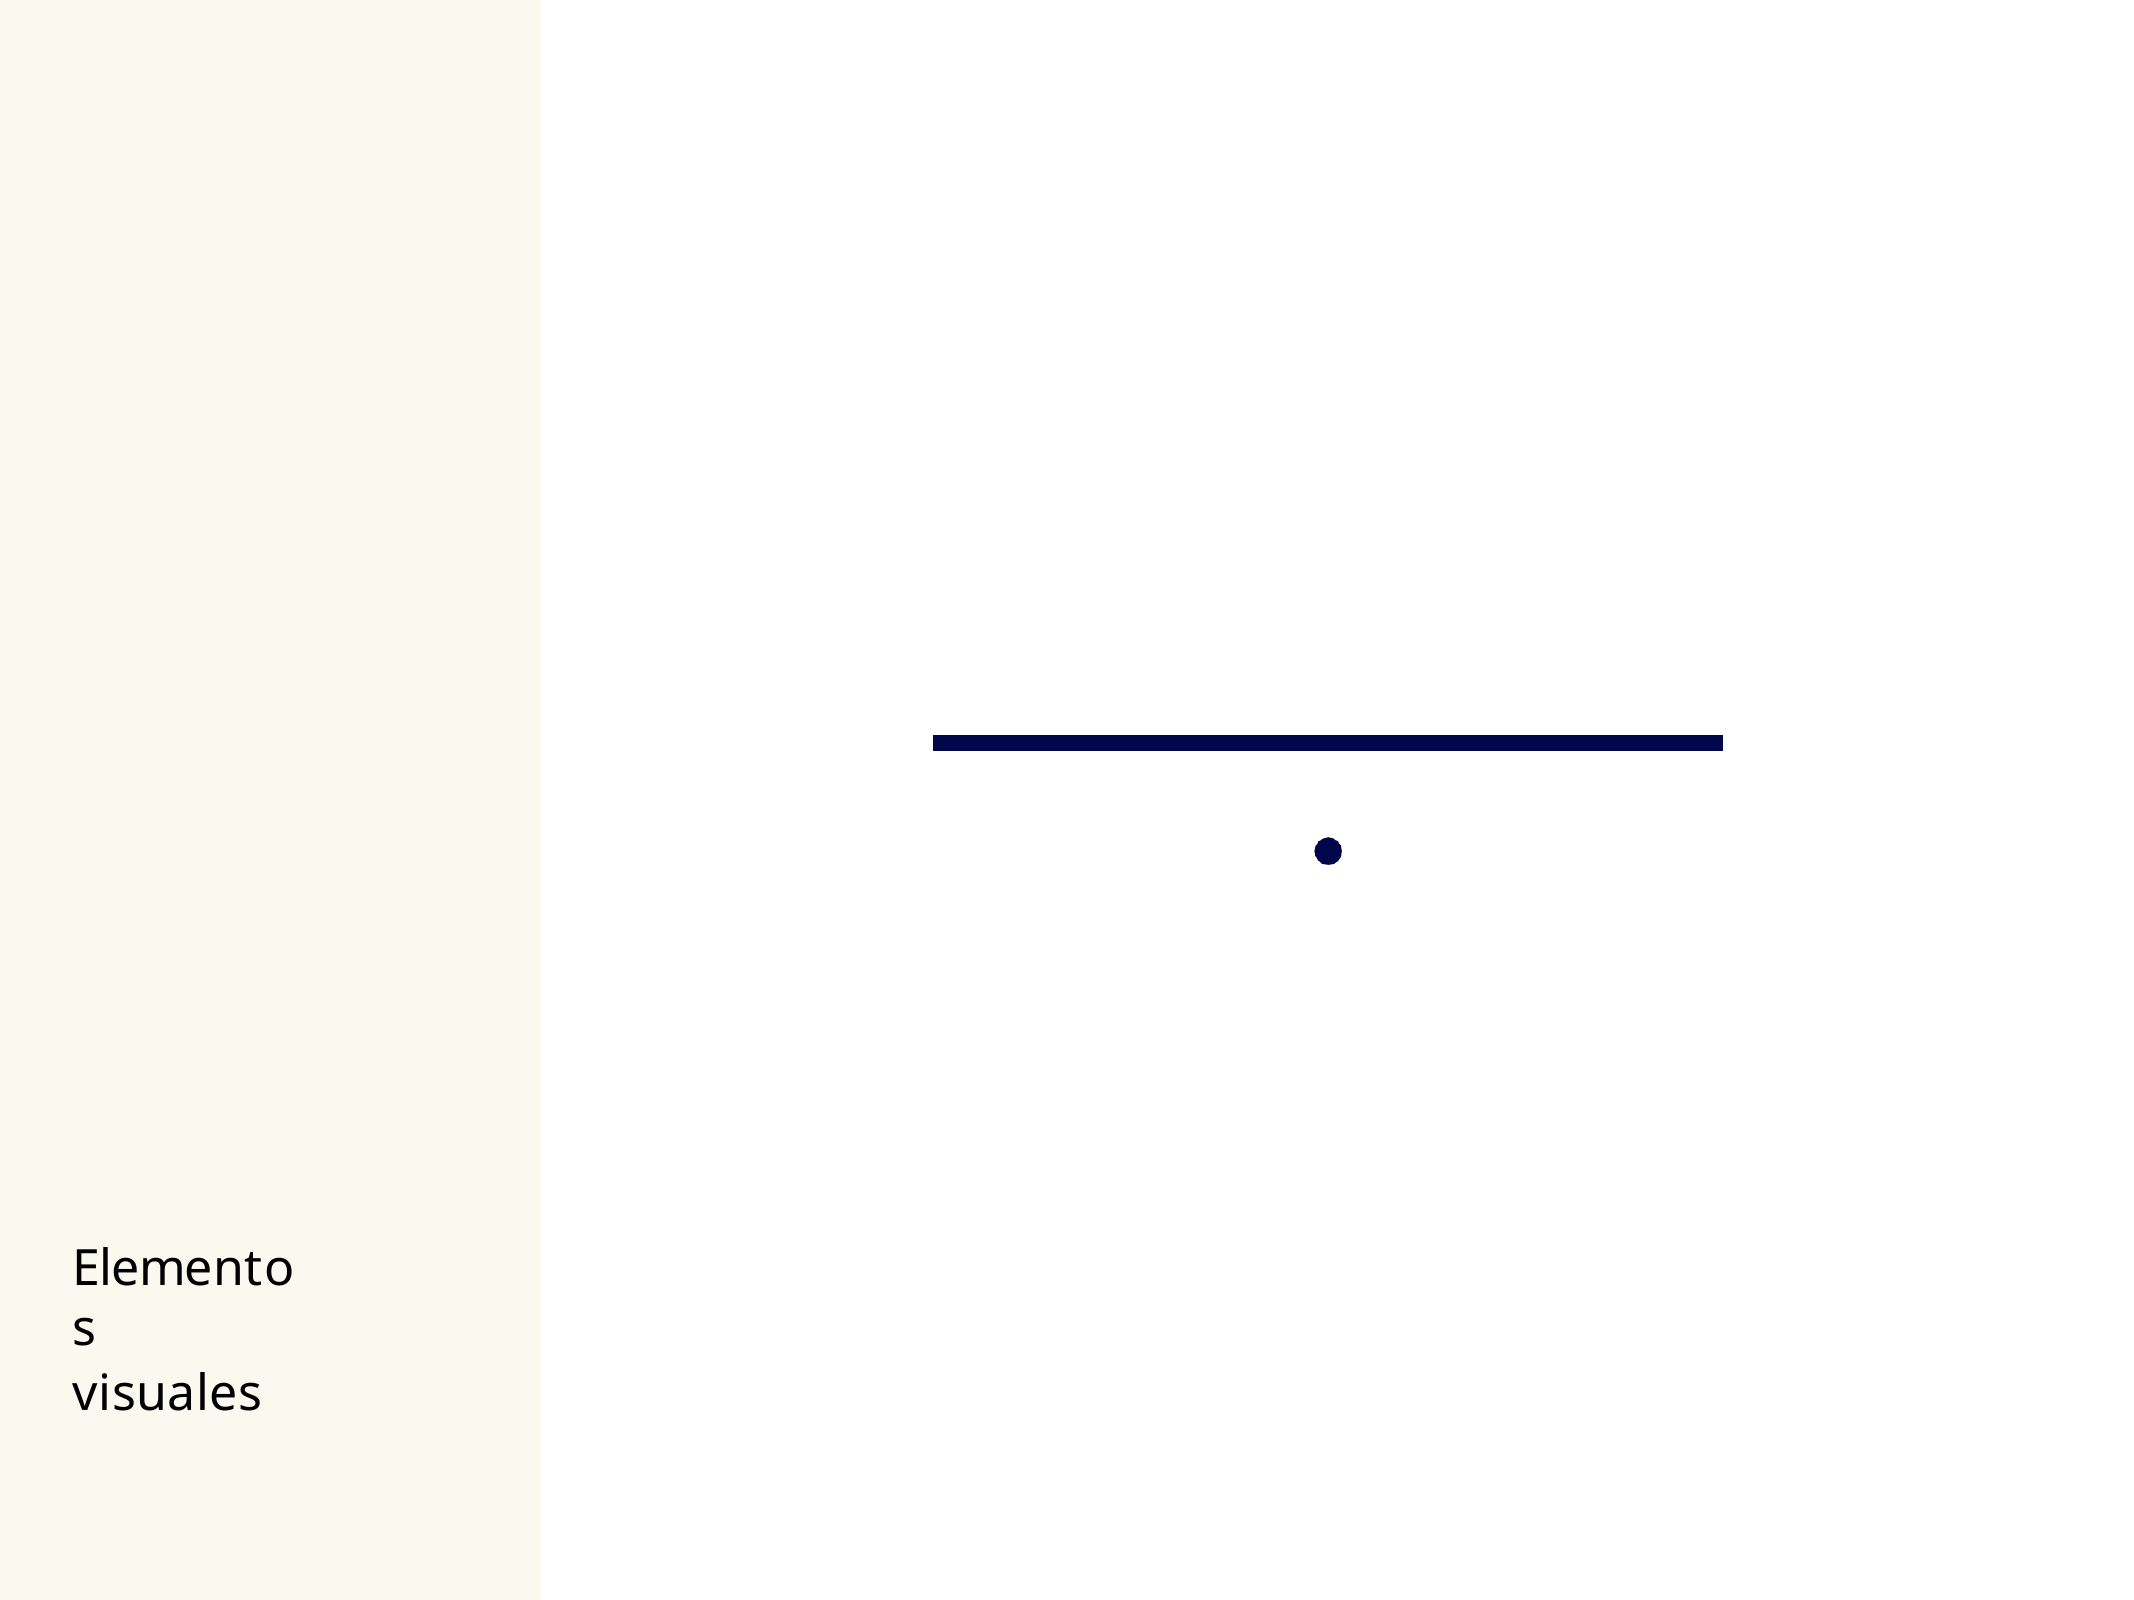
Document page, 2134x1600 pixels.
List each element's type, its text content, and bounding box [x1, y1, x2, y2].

text_box Elementos visuales [70, 1235, 308, 1420]
text_box [1314, 837, 1342, 865]
